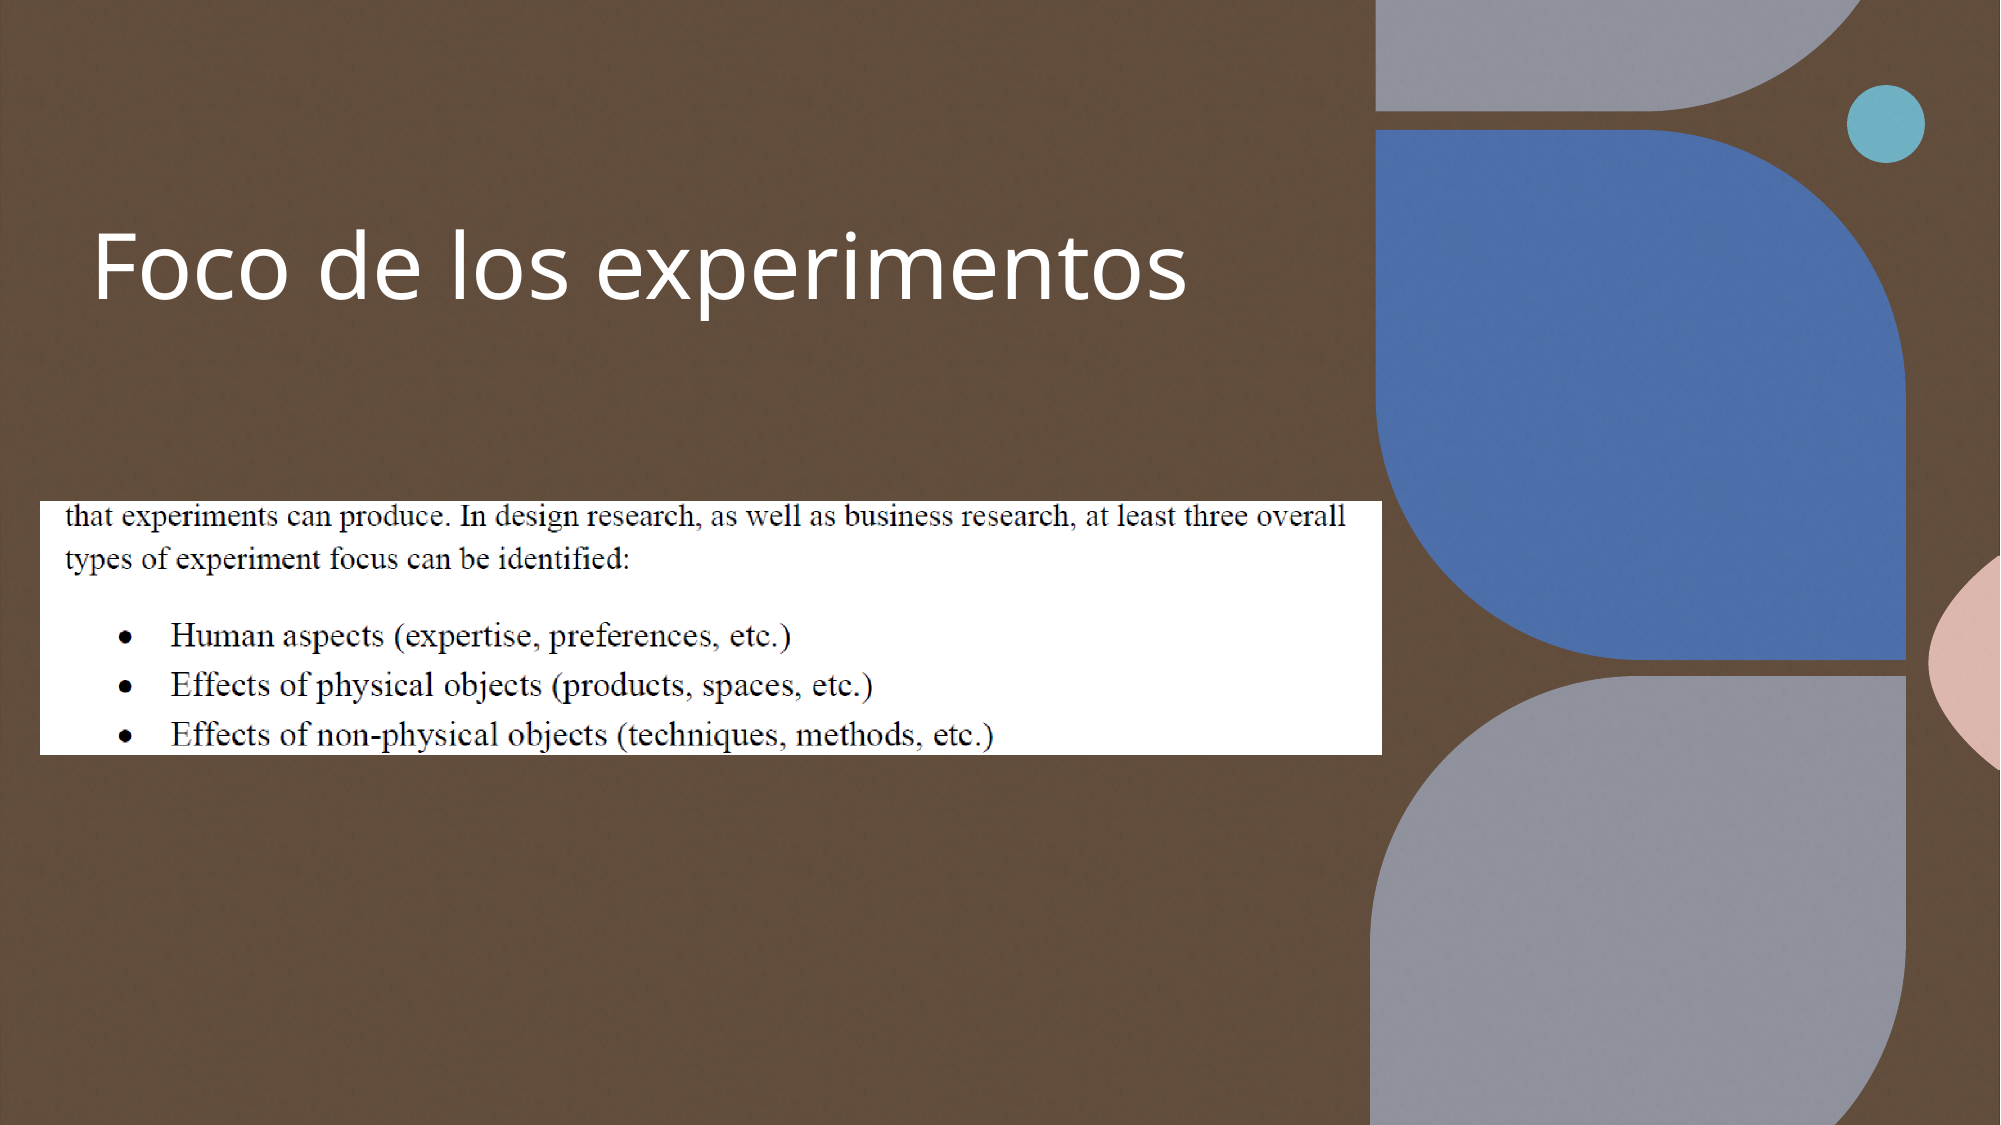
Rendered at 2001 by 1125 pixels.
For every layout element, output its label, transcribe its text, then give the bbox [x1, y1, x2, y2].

title Foco de los experimentos [75, 109, 1336, 327]
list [40, 501, 1382, 755]
